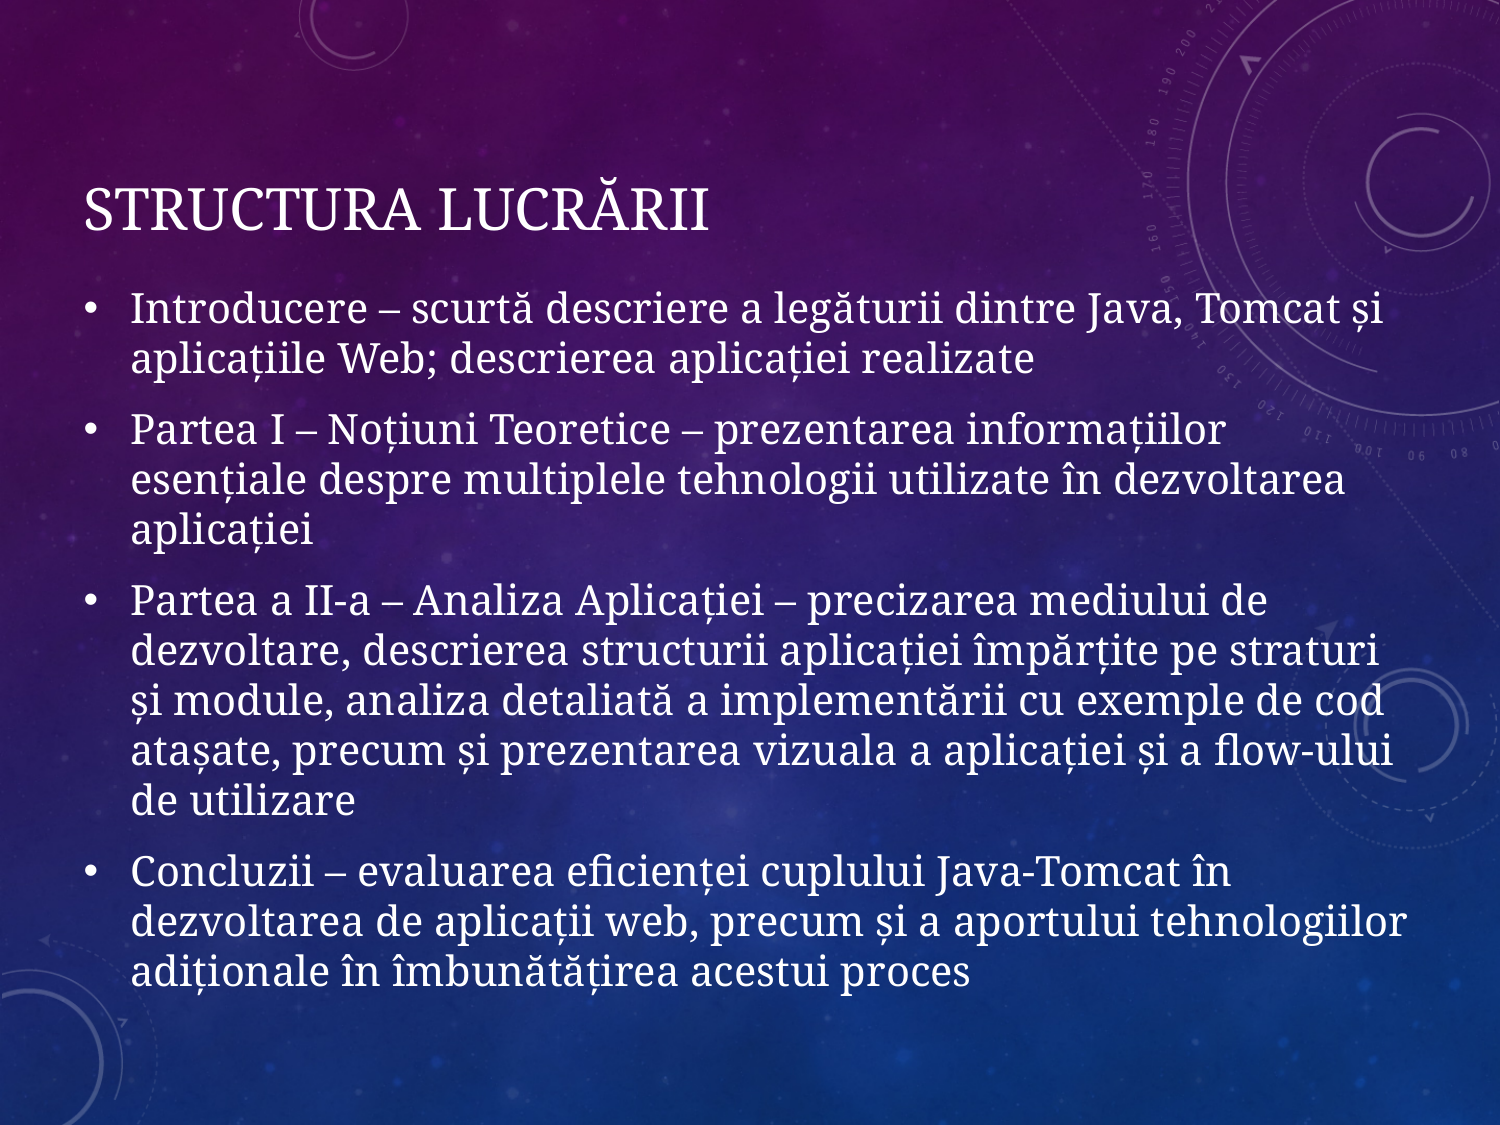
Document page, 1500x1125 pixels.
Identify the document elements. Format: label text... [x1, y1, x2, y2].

picture [0, 0, 1500, 1125]
list Introducere – scurtă descriere a legăturii dintre Java, Tomcat și aplicațiile Web; descrierea aplicației realizate Partea I – Noțiuni Teoretice – prezentarea informațiilor esențiale despre multiplele tehnologii utilizate în dezvoltarea aplicației Partea a II-a – Analiza Aplicației – precizarea mediului de dezvoltare, descrierea structurii aplicației împărțite pe straturi și module, analiza detaliată a implementării cu exemple de cod atașate, precum și prezentarea vizuala a aplicației și a flow-ului de utilizare Concluzii – evaluarea eficienței cuplului Java-Tomcat în dezvoltarea de aplicații web, precum și a aportului tehnologiilor adiționale în îmbunătățirea acestui proces [68, 298, 1430, 979]
title STRUCTURA LUCRĂRII [68, 115, 1430, 298]
